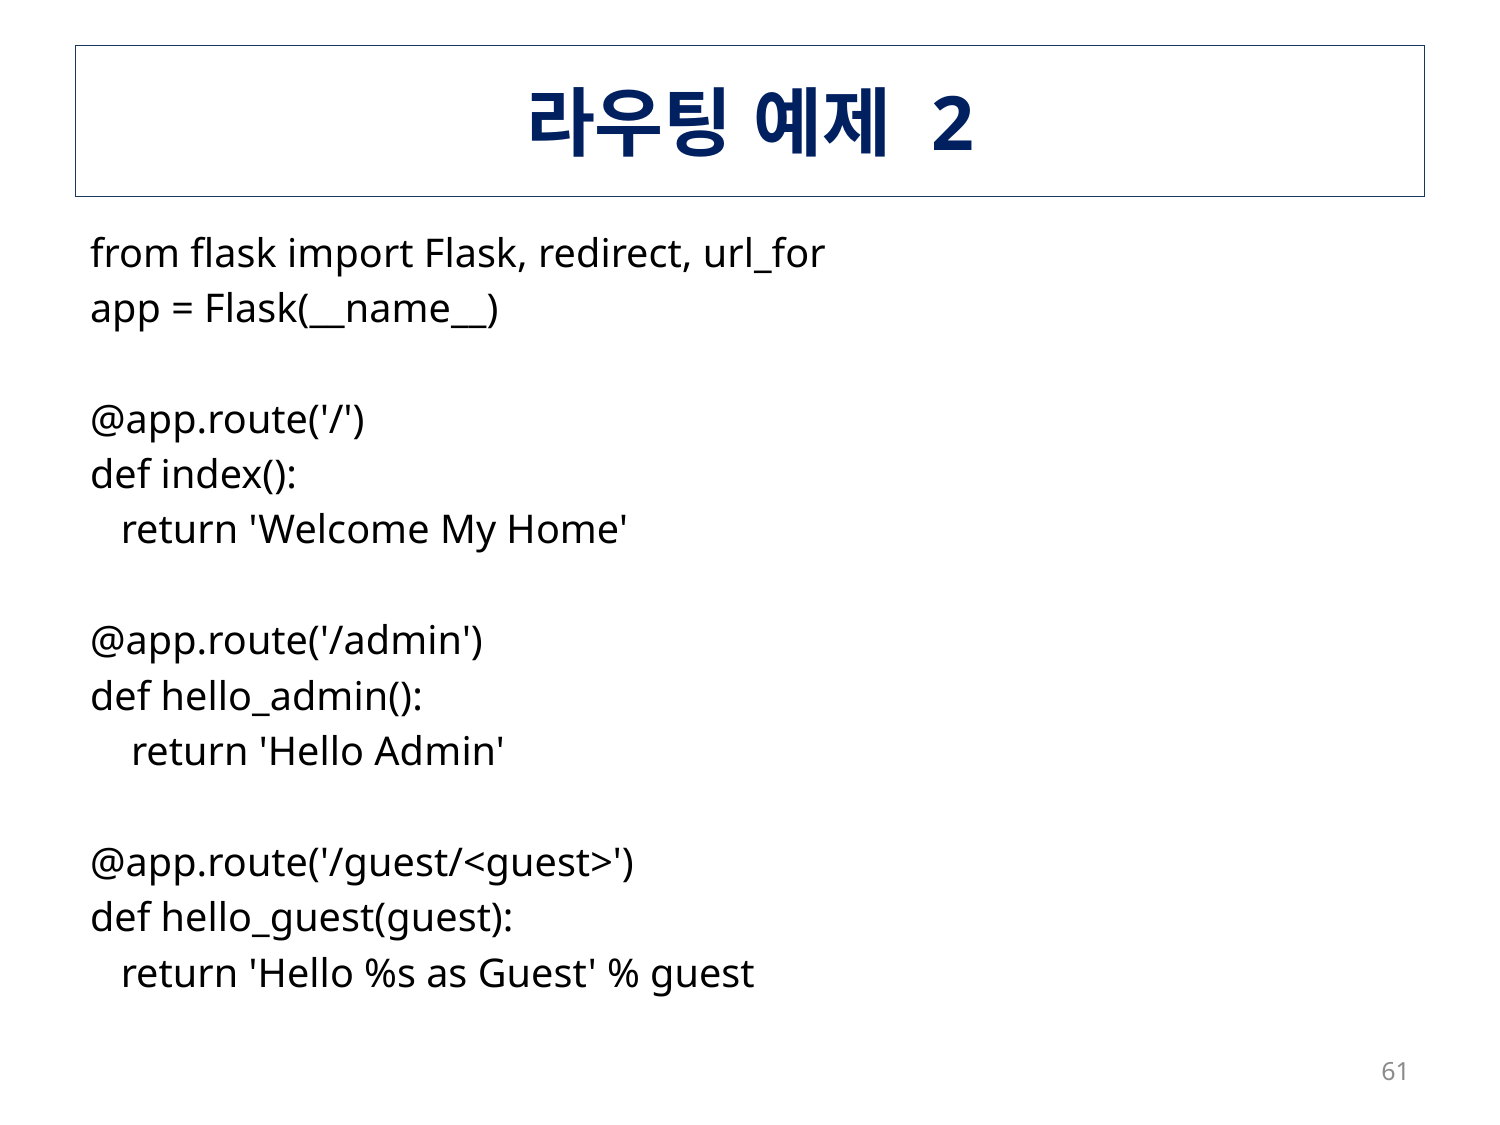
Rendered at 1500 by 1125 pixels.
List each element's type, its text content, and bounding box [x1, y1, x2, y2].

list from flask import Flask, redirect, url_for app = Flask(__name__) @app.route('/') def index(): return 'Welcome My Home' @app.route('/admin') def hello_admin(): return 'Hello Admin' @app.route('/guest/<guest>') def hello_guest(guest): return 'Hello %s as Guest' % guest [75, 219, 1425, 1005]
title 라우팅 예제 2 [75, 45, 1425, 197]
slide_number 61 [1074, 1042, 1425, 1103]
